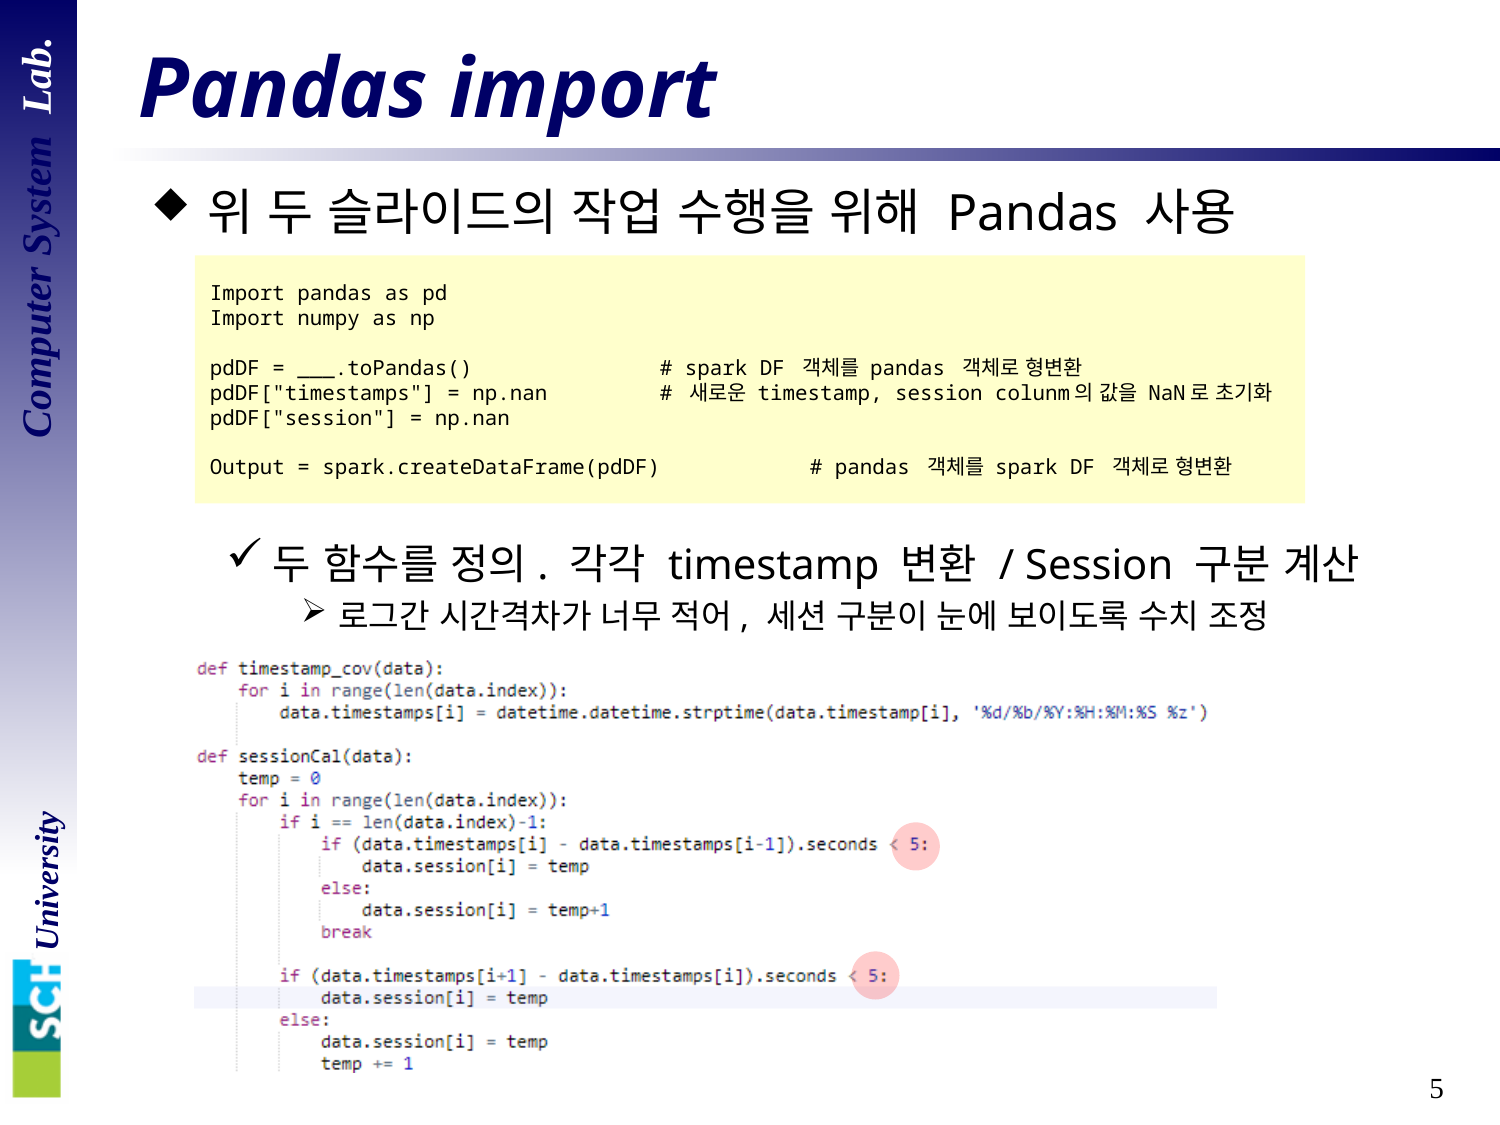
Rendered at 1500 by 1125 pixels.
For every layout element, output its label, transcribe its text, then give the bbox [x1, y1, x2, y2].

picture [5, 952, 69, 1104]
title Pandas import [123, 25, 1460, 143]
list 위 두 슬라이드의 작업 수행을 위해 Pandas 사용 두 함수를 정의. 각각 timestamp 변환 / Session 구분 계산 로그간 시간격차가 너무 적어, 세션 구분이 눈에 보이도록 수치 조정 [135, 172, 1448, 1100]
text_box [194, 656, 1217, 1073]
text_box Import pandas as pd Import numpy as np pdDF = ___.toPandas() # spark DF 객체를 pandas 객체로 형변환 pdDF["timestamps"] = np.nan # 새로운 timestamp, session colunm의 값을 NaN로 초기화 pdDF["session"] = np.nan Output = spark.createDataFrame(pdDF) # pandas 객체를 spark DF 객체로 형변환 [194, 255, 1306, 504]
